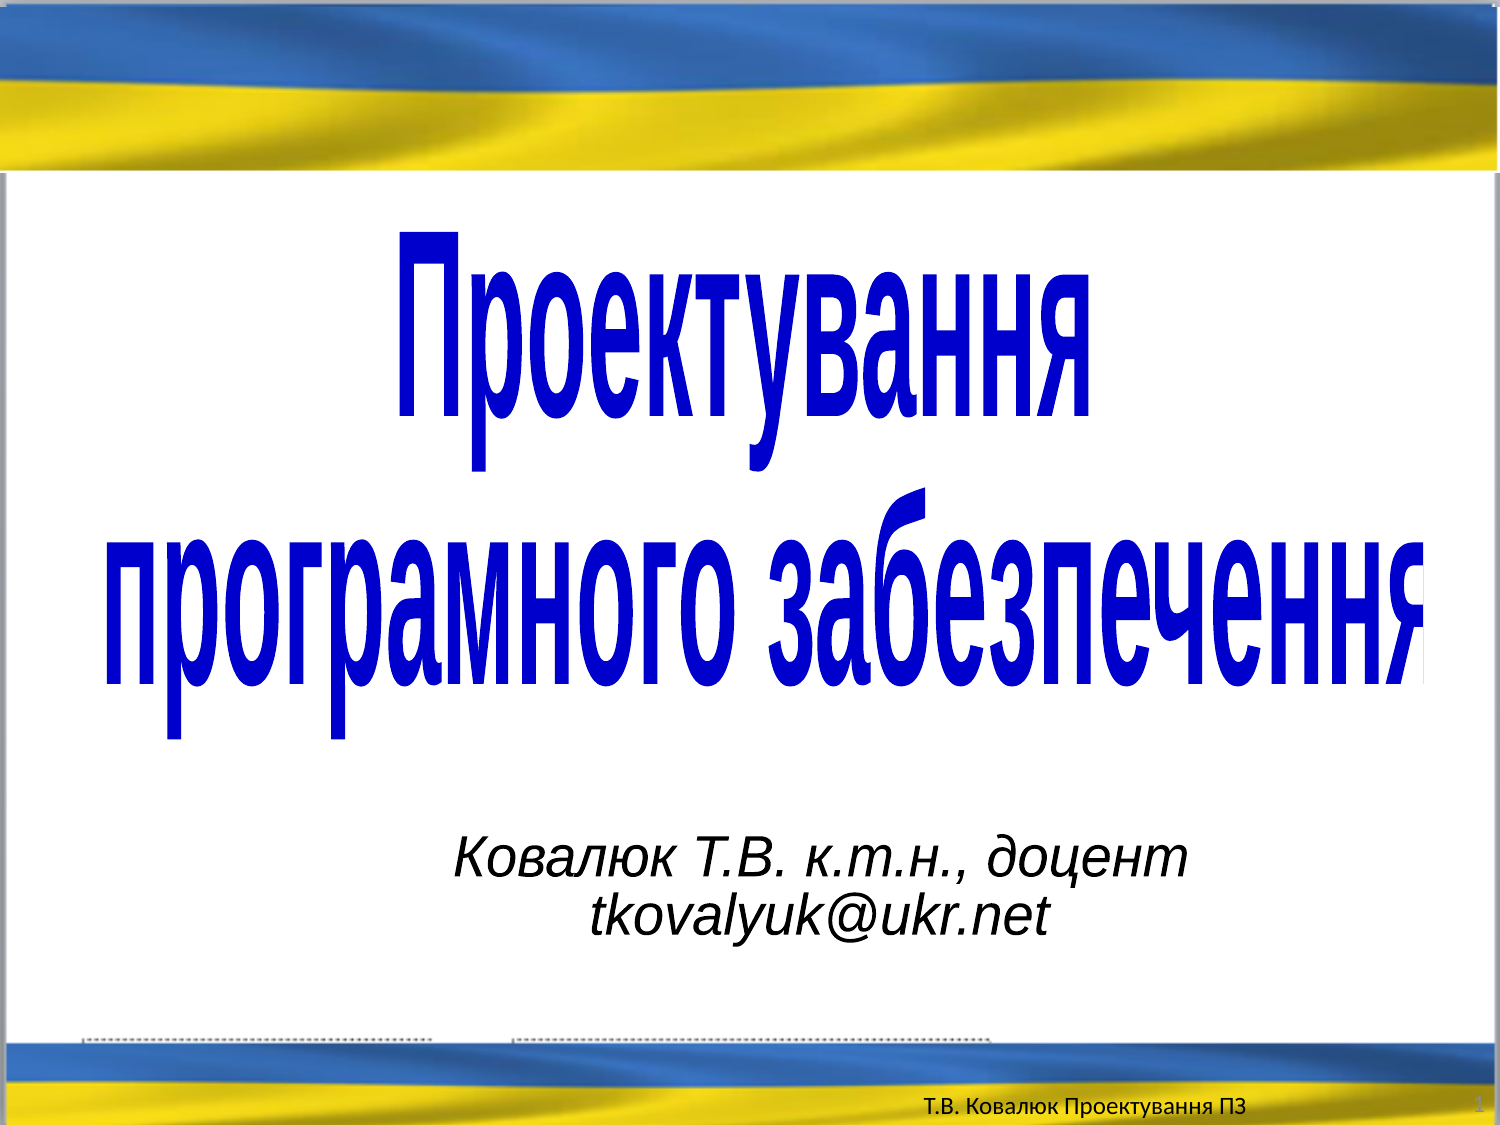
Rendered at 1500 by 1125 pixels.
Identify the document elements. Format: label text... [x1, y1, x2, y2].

picture [0, 0, 1500, 1125]
slide_number 1 [1187, 1079, 1500, 1125]
